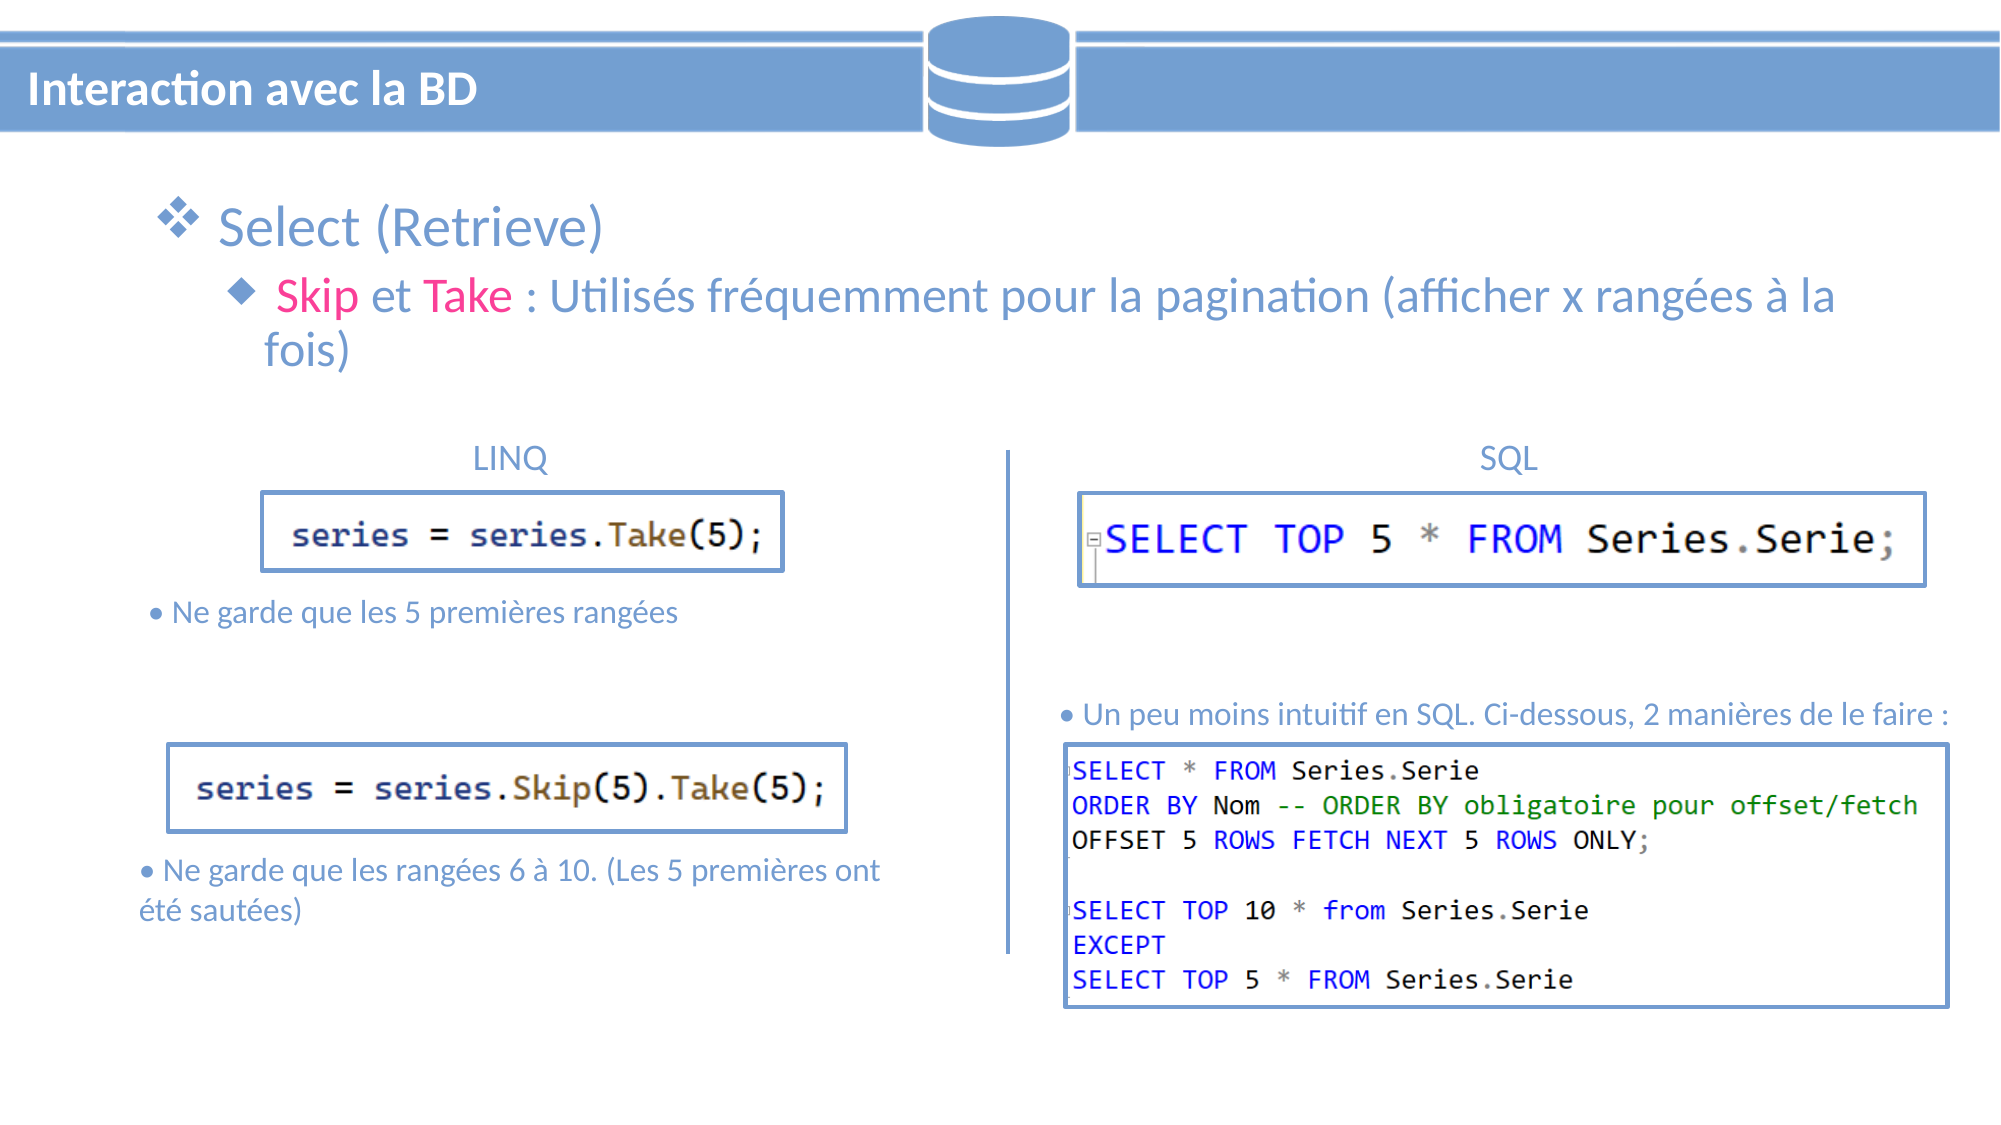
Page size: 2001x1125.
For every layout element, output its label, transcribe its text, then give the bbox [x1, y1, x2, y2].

picture [1067, 746, 1945, 1005]
picture [264, 494, 780, 569]
title Interaction avec la BD [12, 58, 913, 120]
picture [1081, 495, 1923, 583]
text_box • Ne garde que les rangées 6 à 10. (Les 5 premières ont été sautées) [124, 840, 921, 936]
text_box LINQ [170, 425, 851, 486]
text_box SQL [1168, 425, 1849, 486]
picture [170, 746, 844, 830]
list Select (Retrieve) Skip et Take : Utilisés fréquemment pour la pagination (afficher x rangées à la fois) [137, 188, 1862, 1014]
text_box • Ne garde que les 5 premières rangées [133, 582, 930, 638]
picture [0, 3, 2000, 160]
text_box • Un peu moins intuitif en SQL. Ci-dessous, 2 manières de le faire : [1043, 684, 1974, 739]
